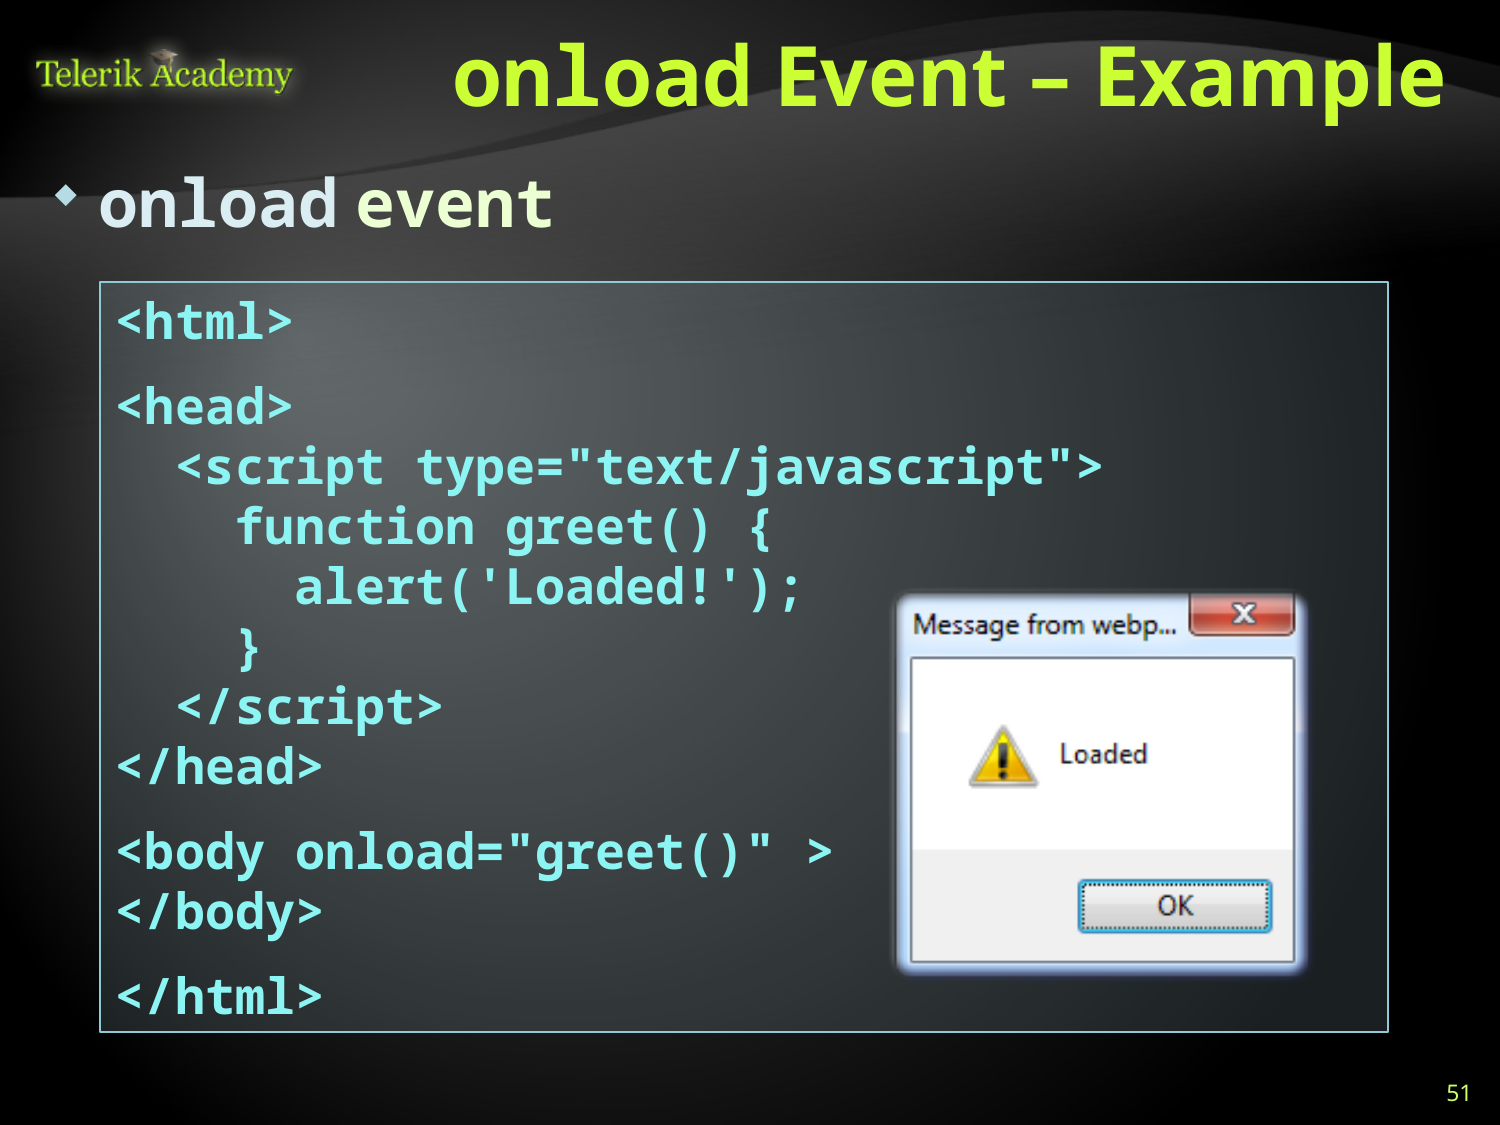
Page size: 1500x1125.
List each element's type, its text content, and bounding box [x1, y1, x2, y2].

slide_number 51 [1412, 1074, 1488, 1113]
list onload event [37, 149, 1463, 1100]
title onload Event – Example [300, 12, 1463, 149]
text_box <html> <head> <script type="text/javascript"> function greet() { alert('Loaded!'); } </script> </head> <body onload="greet()" > </body> </html> [100, 282, 1388, 1032]
picture [0, 0, 1500, 1125]
